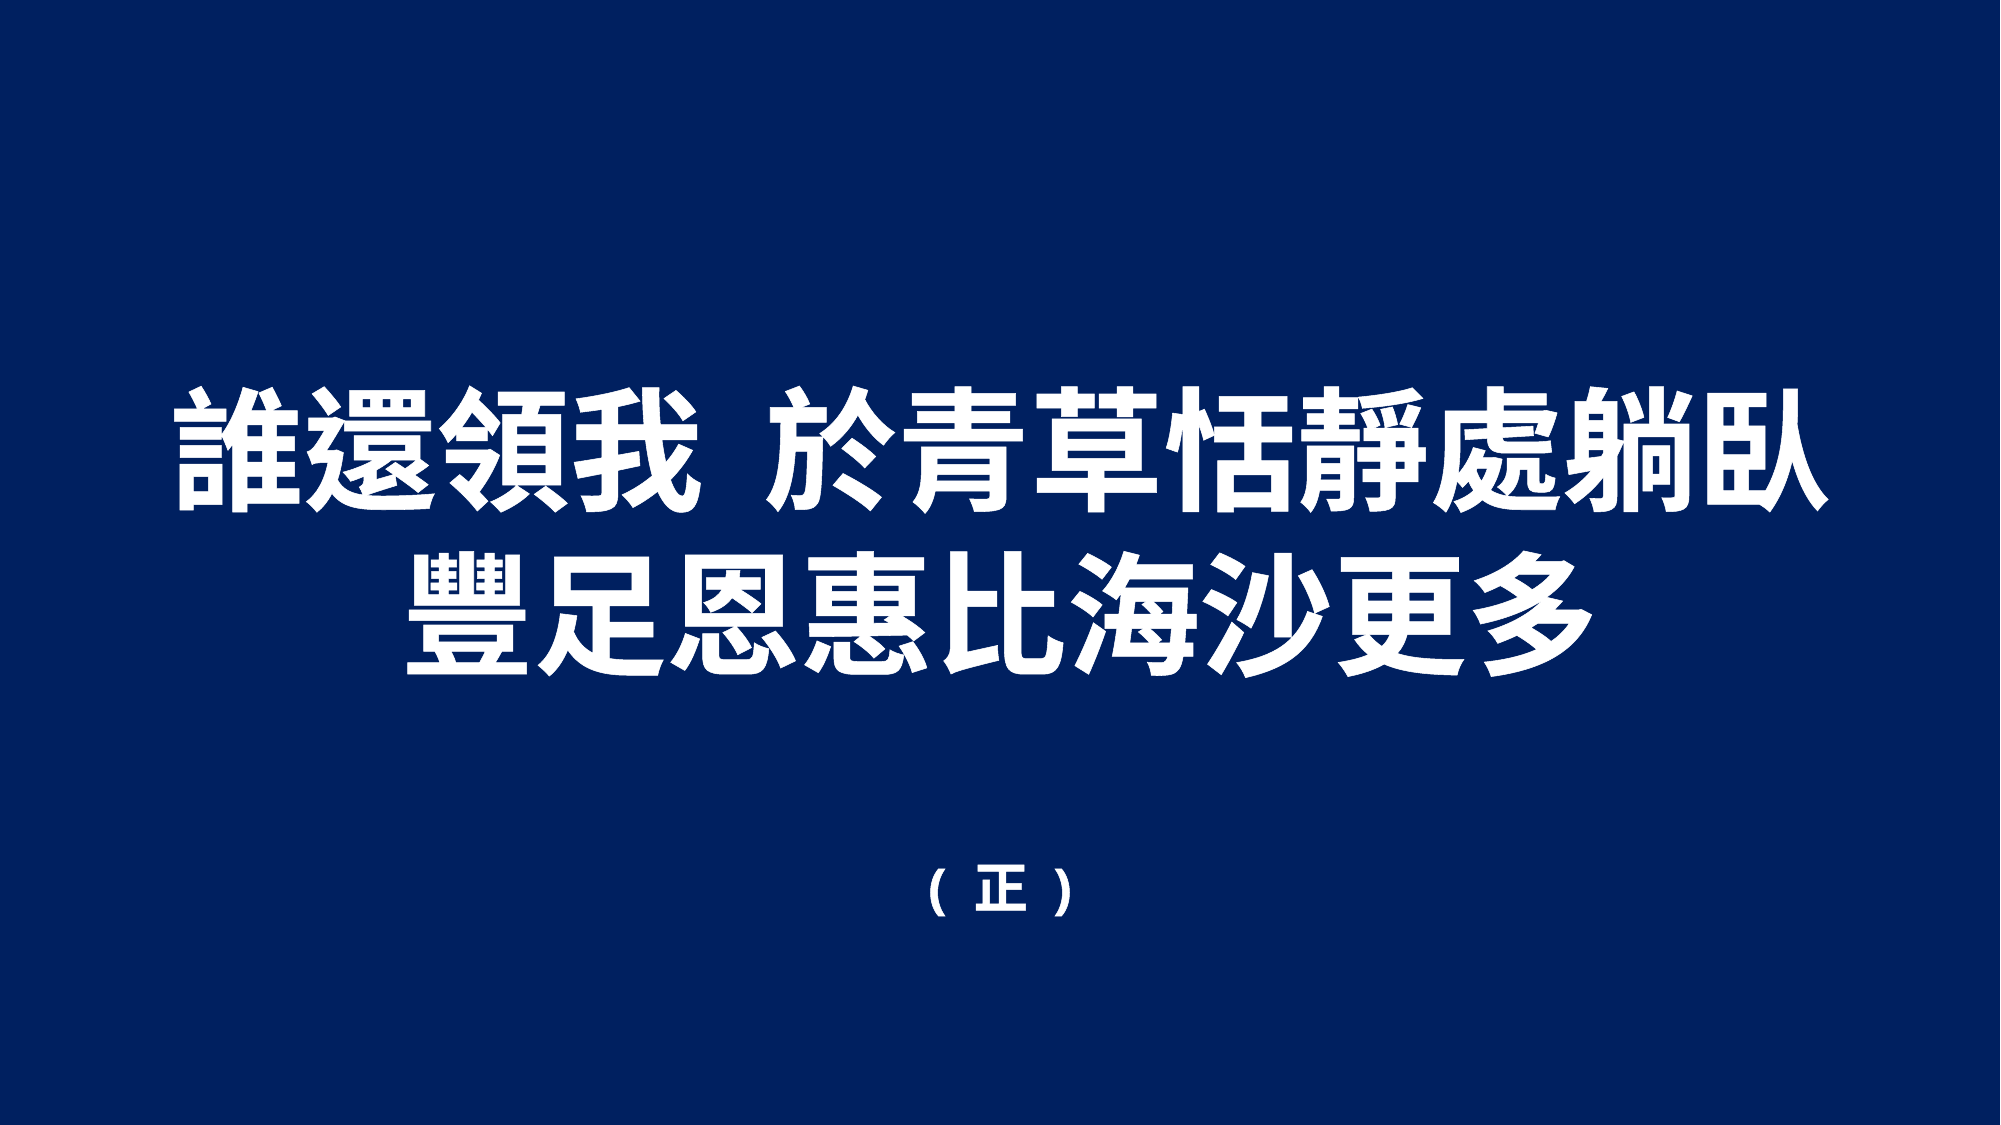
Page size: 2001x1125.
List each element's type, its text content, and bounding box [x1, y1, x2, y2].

list 誰還領我 於青草恬靜處躺臥 豐足恩惠比海沙更多 [0, 341, 2000, 737]
text_box ( 正 ) [0, 845, 2000, 926]
